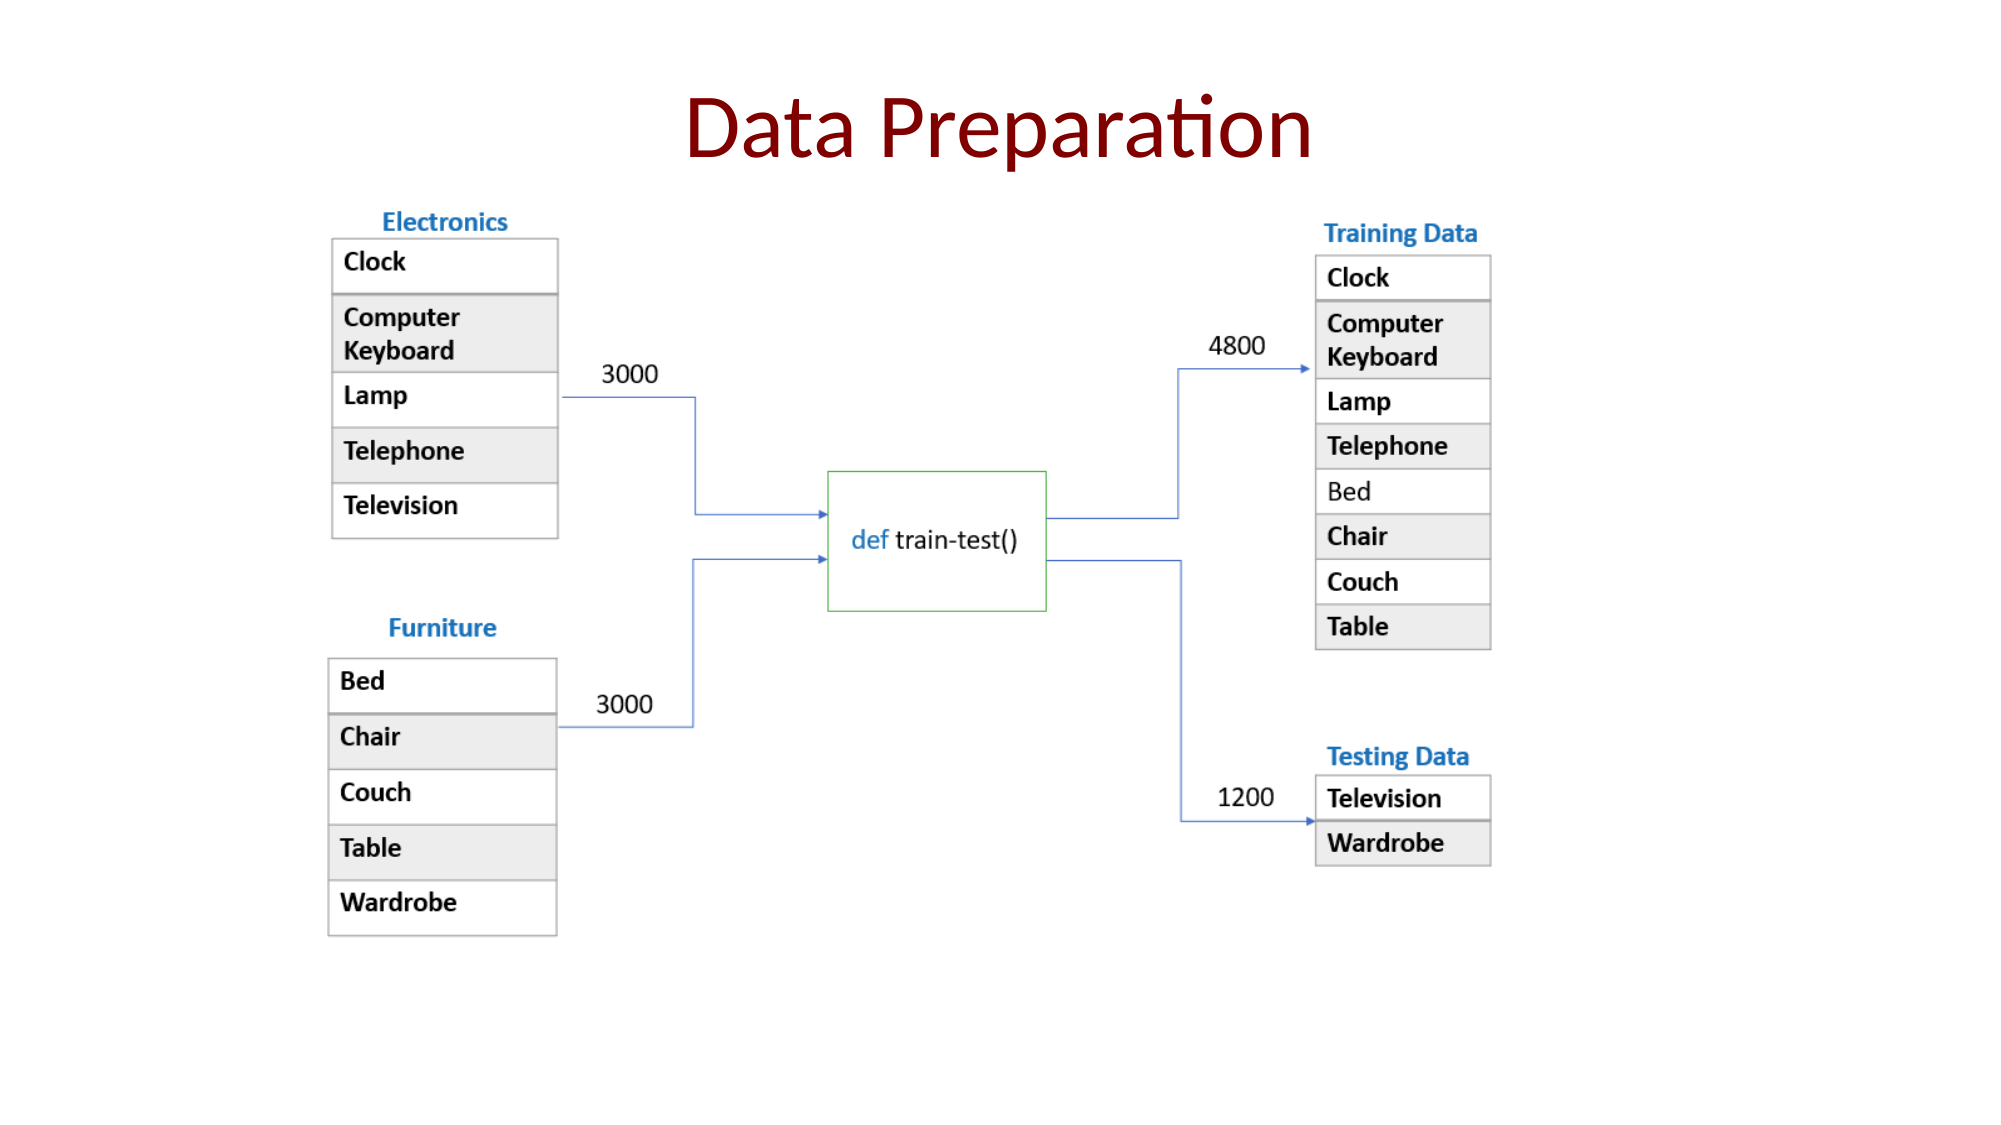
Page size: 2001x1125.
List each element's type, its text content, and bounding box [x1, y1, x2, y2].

title Data Preparation [137, 59, 1863, 197]
picture [295, 183, 1592, 946]
